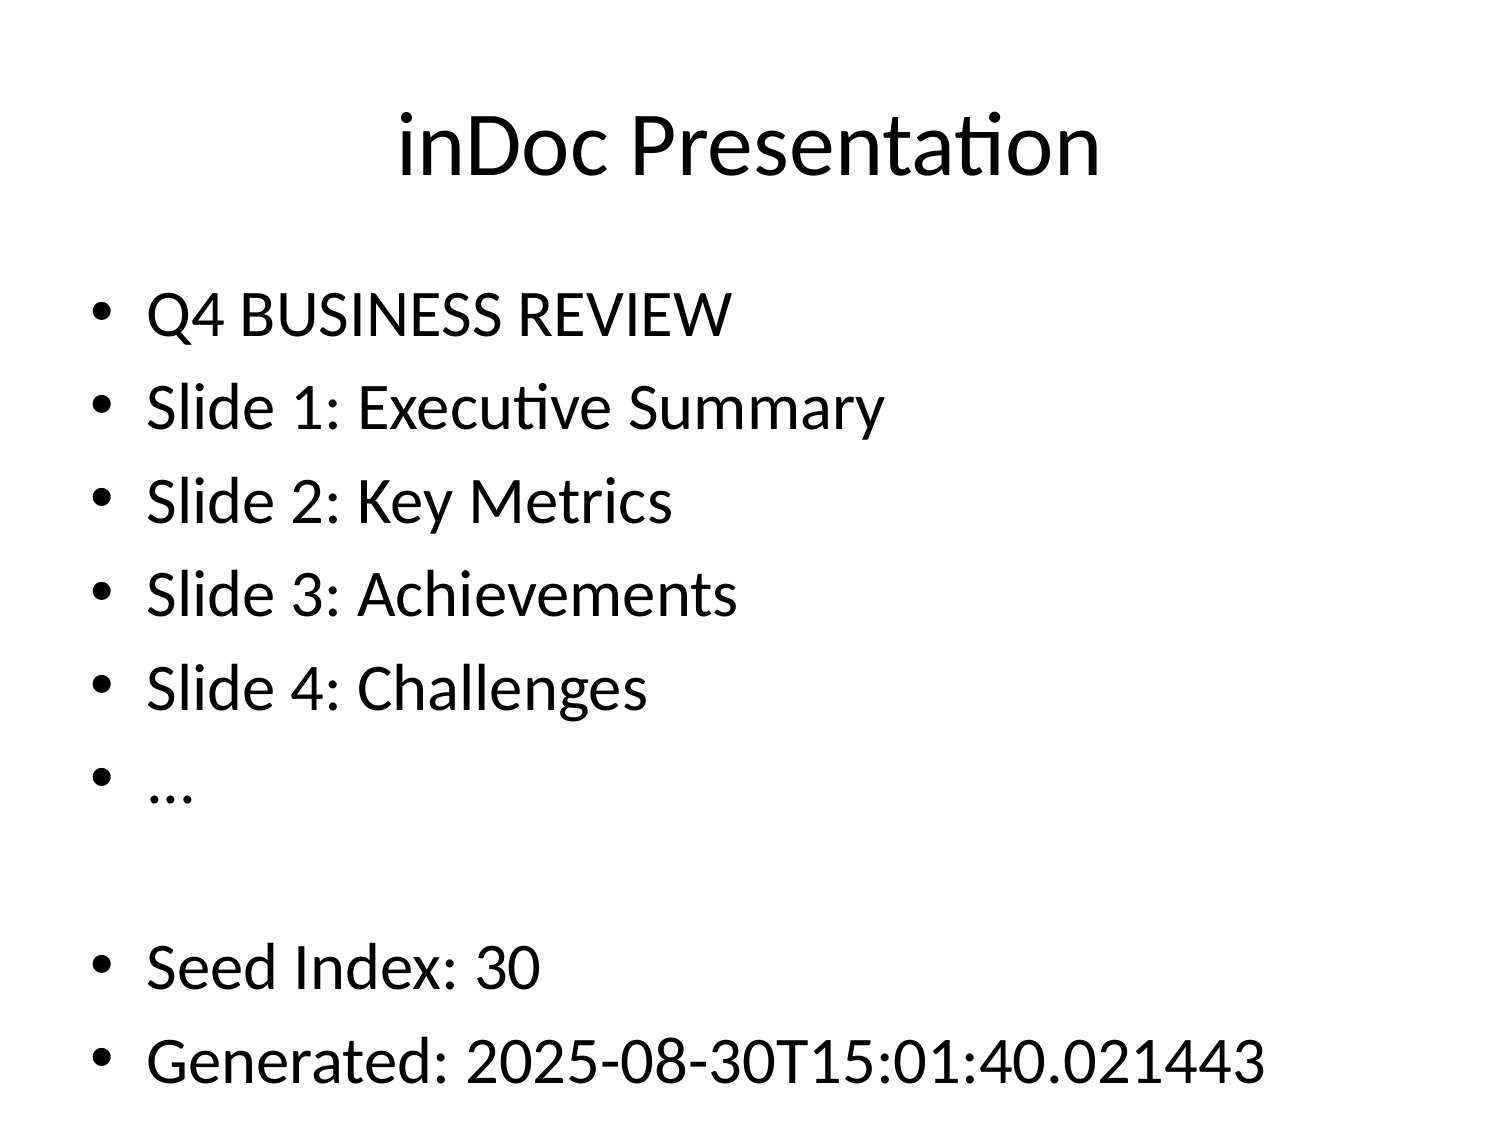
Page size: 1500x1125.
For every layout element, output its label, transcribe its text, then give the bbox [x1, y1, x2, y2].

list Q4 BUSINESS REVIEW Slide 1: Executive Summary Slide 2: Key Metrics Slide 3: Achievements Slide 4: Challenges ... Seed Index: 30 Generated: 2025-08-30T15:01:40.021443 [75, 262, 1425, 1005]
title inDoc Presentation [75, 45, 1425, 233]
